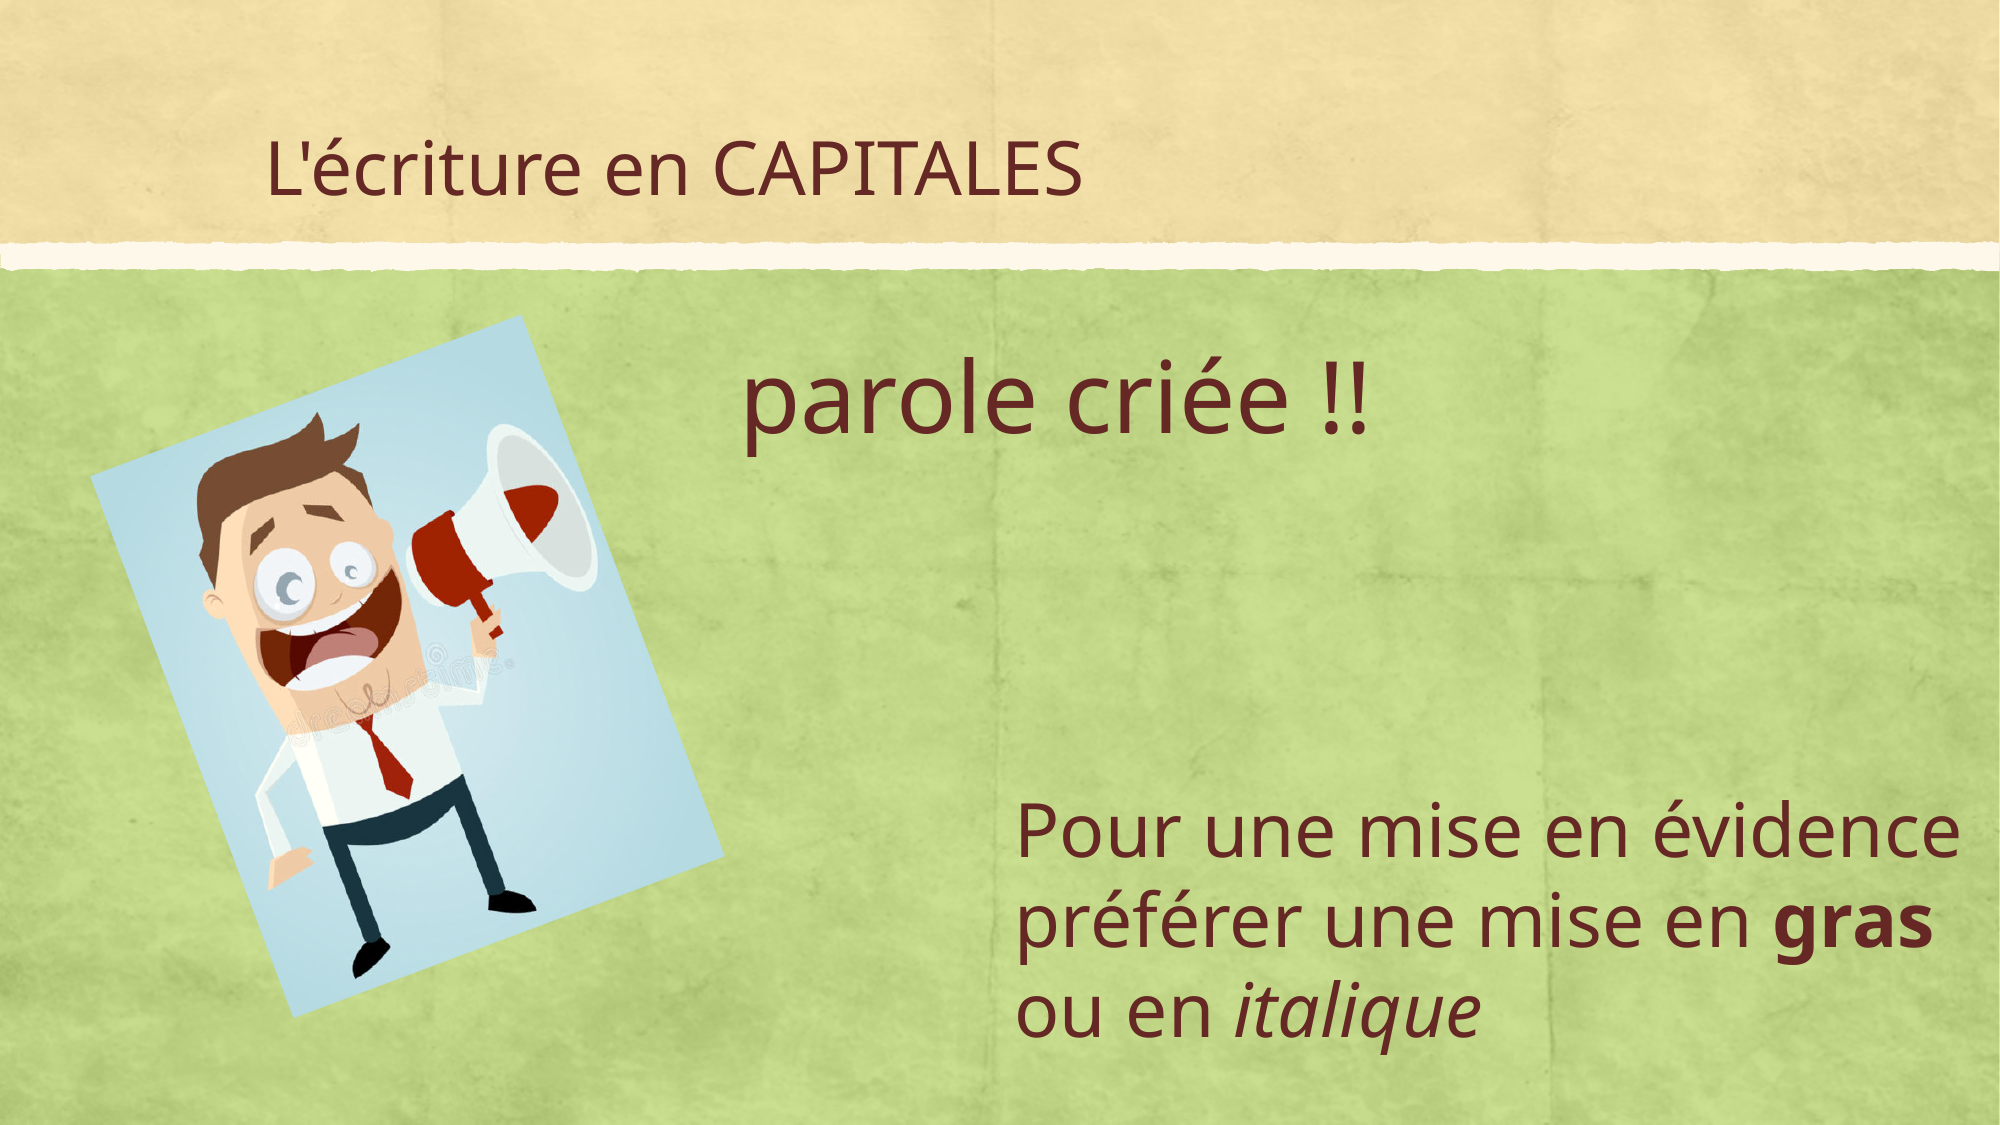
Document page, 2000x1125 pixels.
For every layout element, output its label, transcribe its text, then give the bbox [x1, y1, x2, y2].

picture [90, 314, 725, 1019]
text_box parole criée !! [724, 326, 1427, 461]
title L'écriture en CAPITALES [249, 31, 1750, 219]
text_box Pour une mise en évidence préférer une mise en gras ou en italique [999, 775, 1984, 1060]
